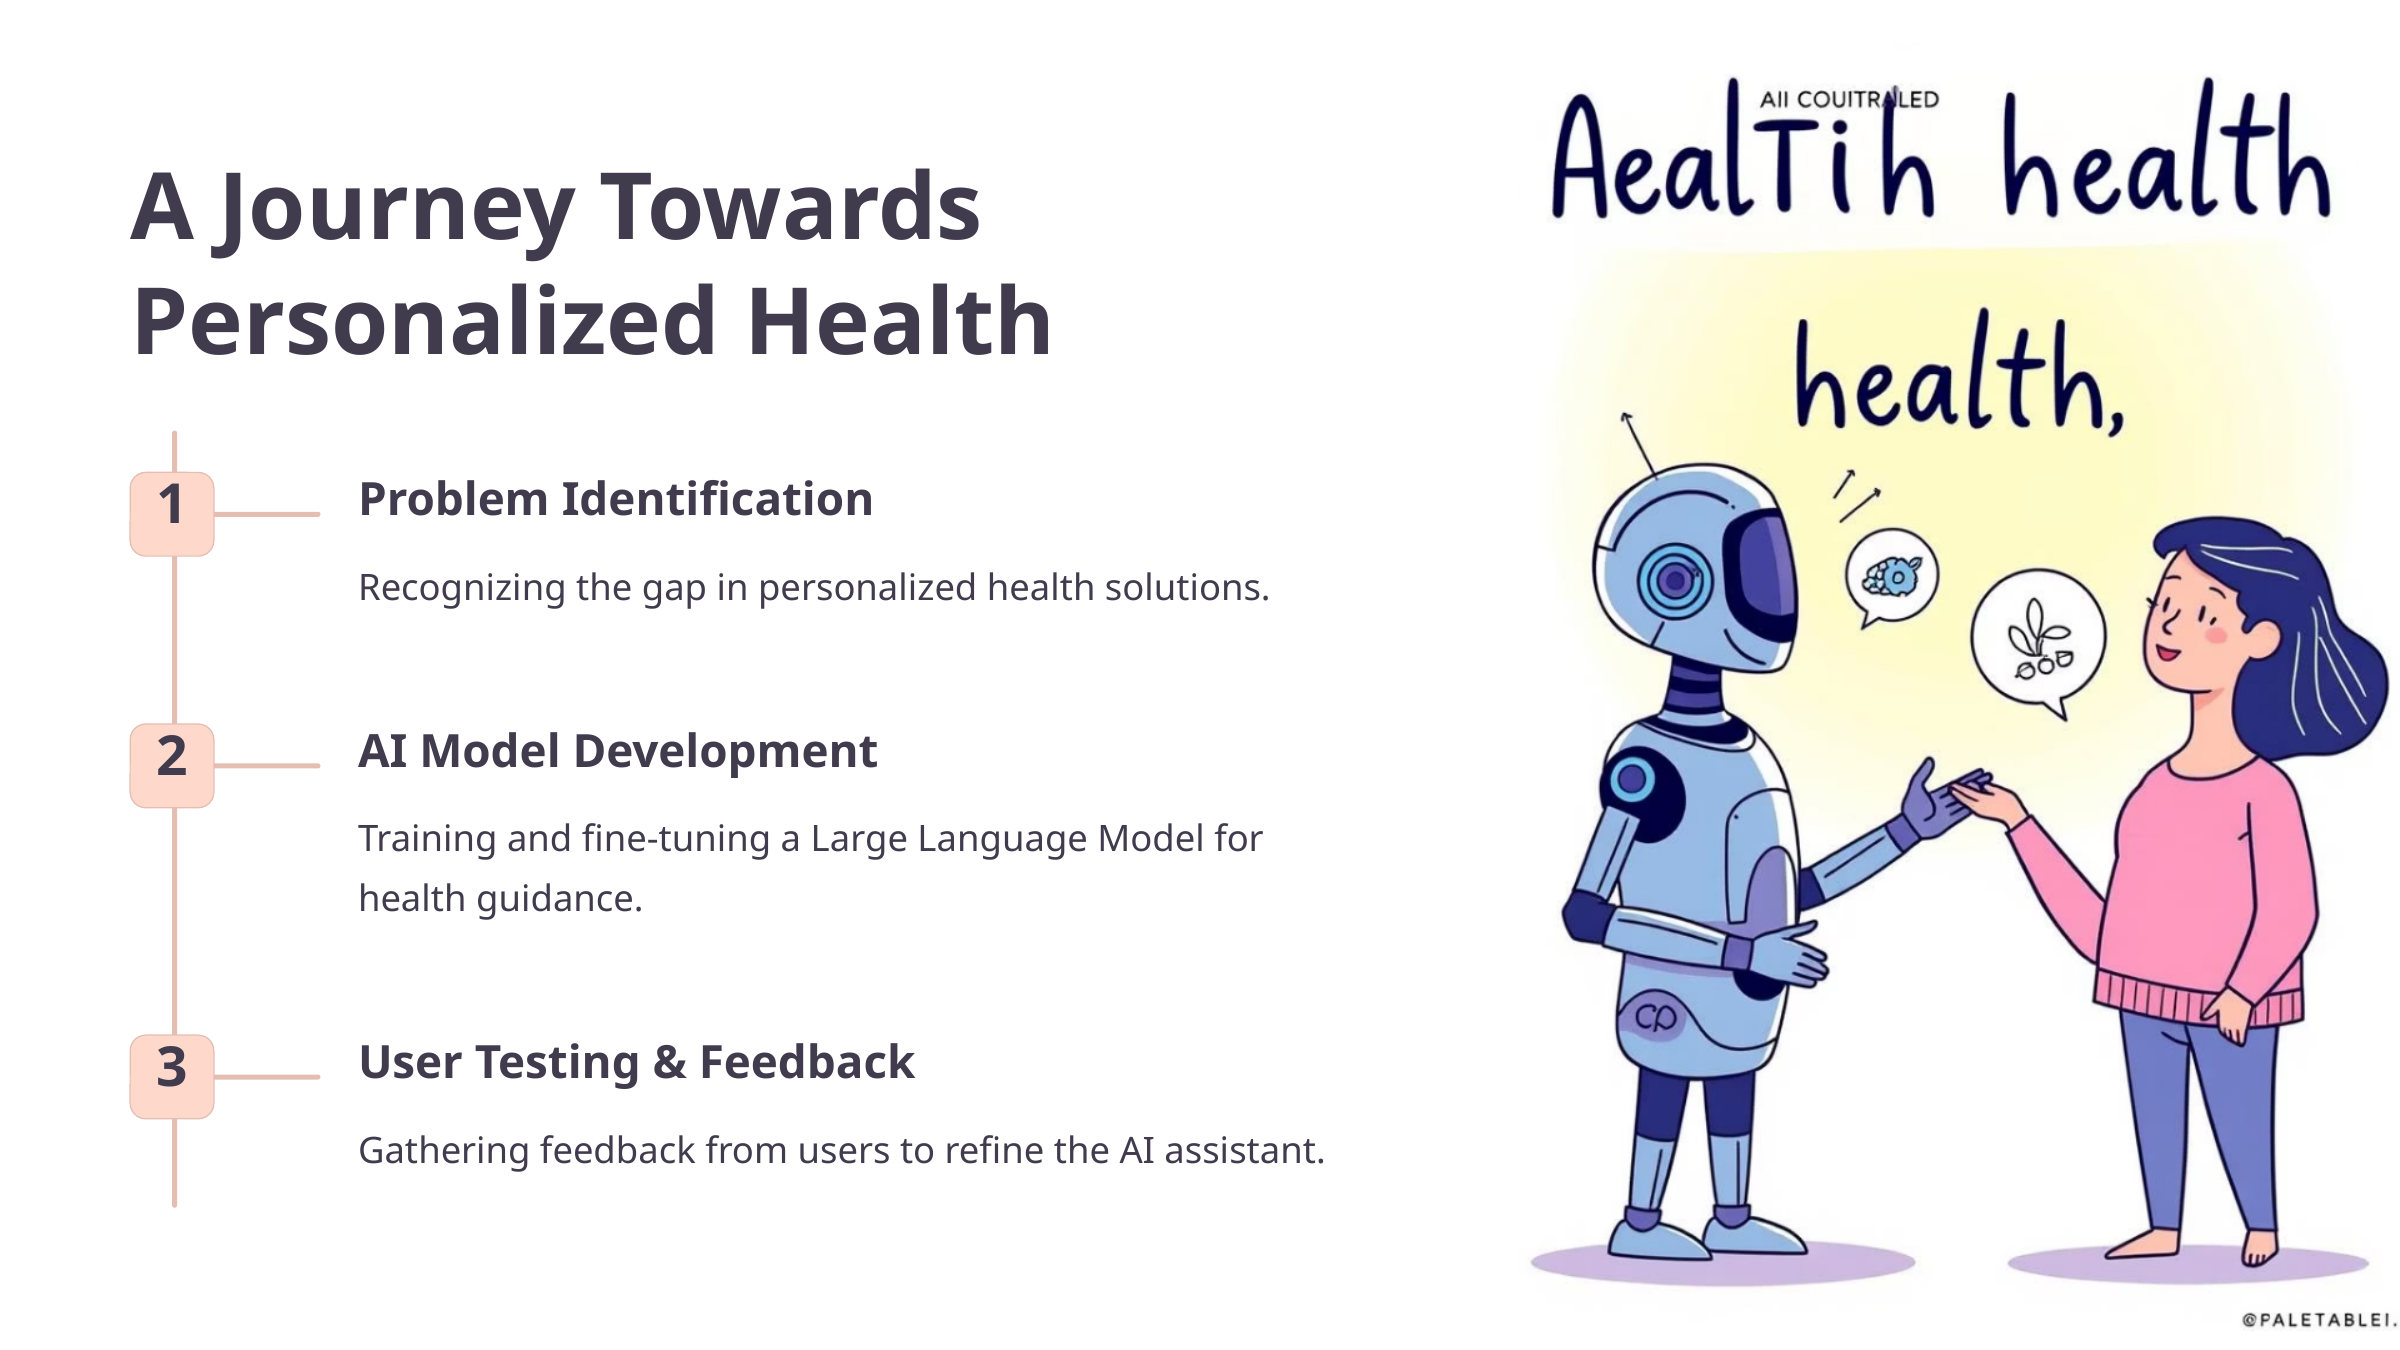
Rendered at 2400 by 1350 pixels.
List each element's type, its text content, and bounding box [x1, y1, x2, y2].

text_box Gathering feedback from users to refine the AI assistant. [358, 1110, 1370, 1171]
text_box [214, 763, 321, 769]
text_box 2 [144, 731, 200, 801]
text_box 1 [144, 479, 200, 550]
text_box [214, 1074, 321, 1080]
text_box User Testing & Feedback [358, 1030, 923, 1089]
text_box Problem Identification [358, 467, 878, 526]
text_box [172, 808, 178, 1035]
text_box [130, 1035, 214, 1119]
text_box Recognizing the gap in personalized health solutions. [358, 548, 1370, 608]
text_box [172, 430, 178, 472]
text_box [214, 511, 321, 517]
text_box [130, 723, 214, 808]
text_box [172, 557, 178, 723]
text_box [172, 1119, 178, 1208]
text_box [130, 472, 214, 557]
text_box A Journey Towards Personalized Health [130, 142, 1370, 375]
text_box Training and fine-tuning a Large Language Model for health guidance. [358, 799, 1370, 919]
picture [1499, 0, 2400, 1350]
text_box 3 [144, 1042, 200, 1112]
text_box AI Model Development [358, 719, 883, 778]
